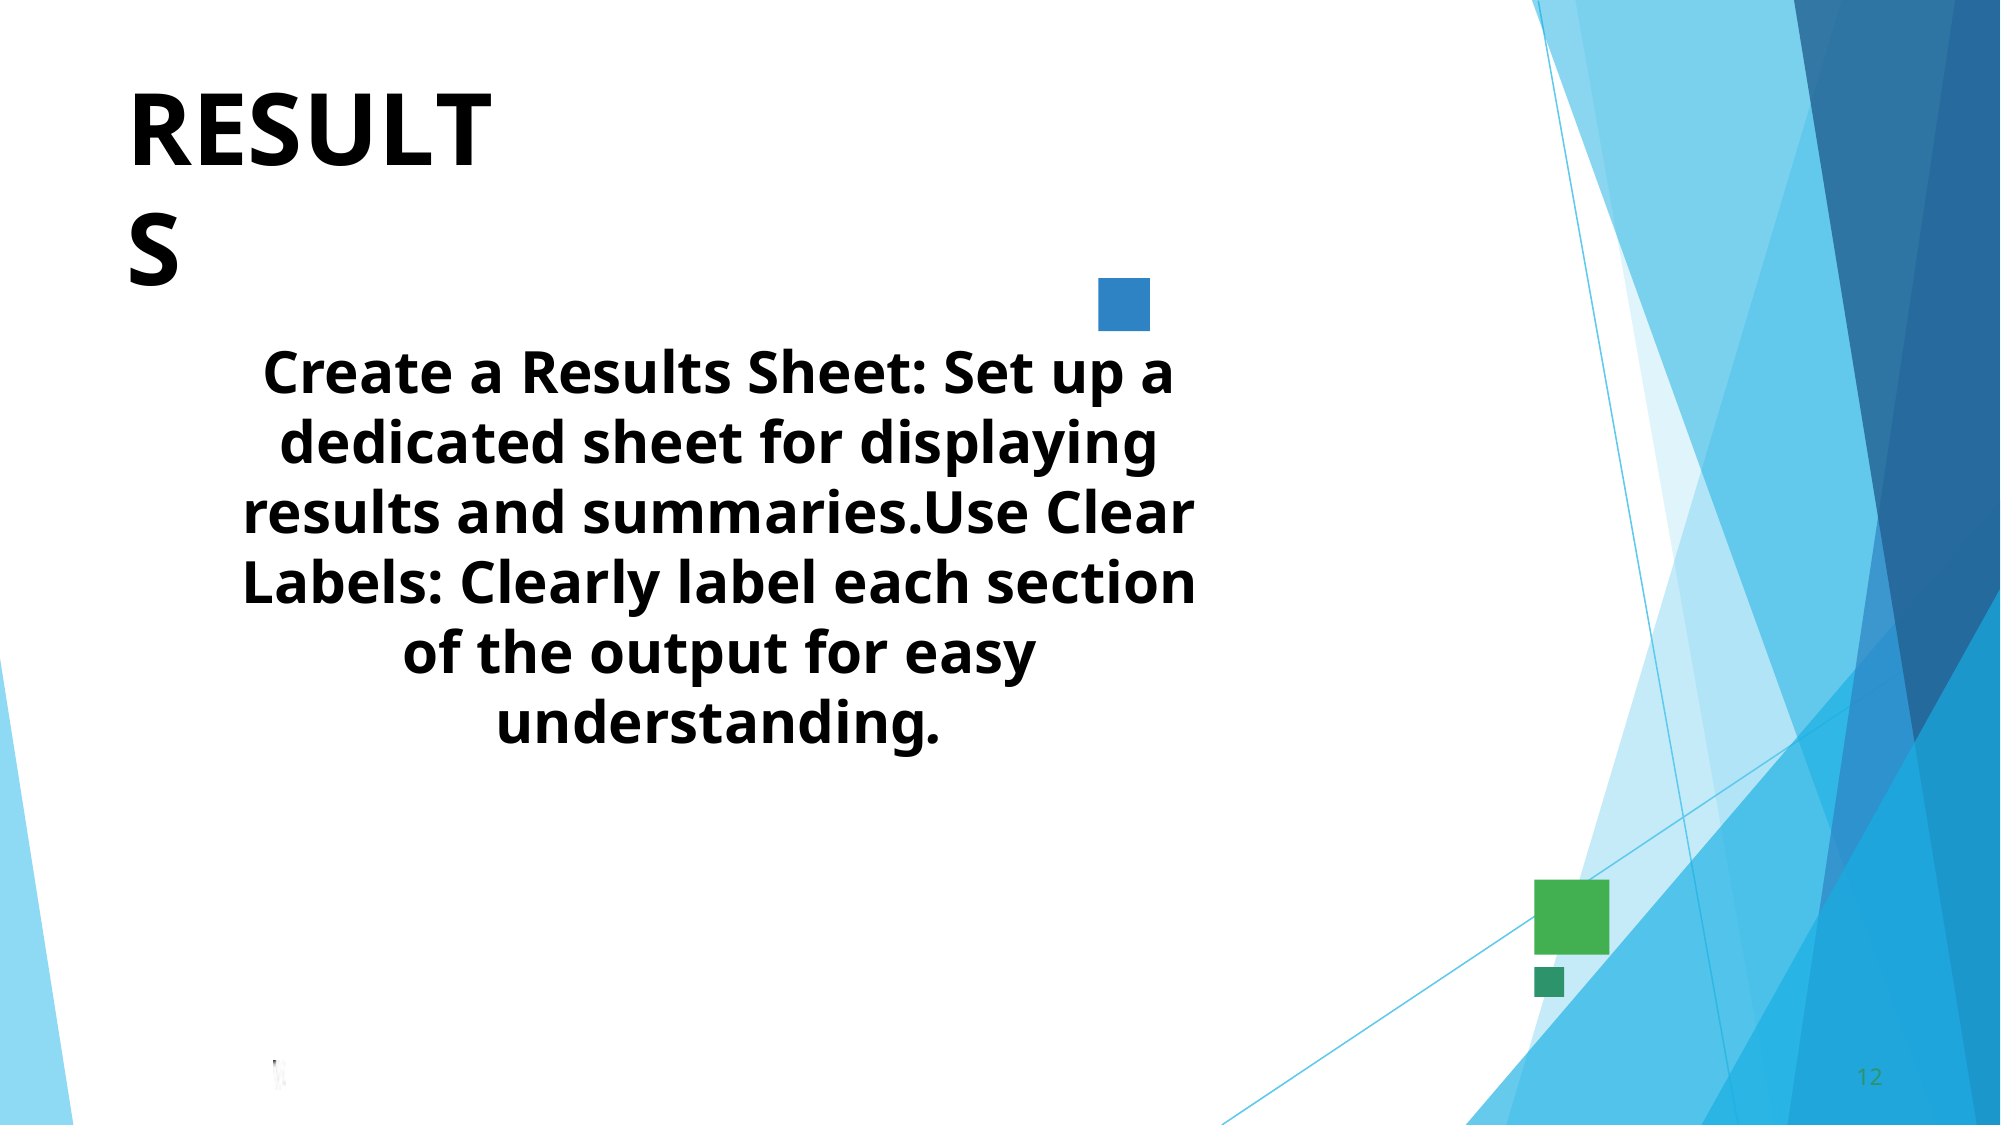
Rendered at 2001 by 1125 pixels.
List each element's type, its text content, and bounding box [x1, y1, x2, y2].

text_box [1534, 967, 1565, 997]
text_box 12 [1849, 1061, 1888, 1095]
picture [273, 1060, 287, 1091]
text_box [1098, 278, 1150, 328]
title RESULTS [123, 63, 524, 306]
text_box [1534, 879, 1610, 955]
text_box Create a Results Sheet: Set up a dedicated sheet for displaying results and summaries.Use Clear Labels: Clearly label each section of the output for easy understanding. [219, 328, 1220, 763]
